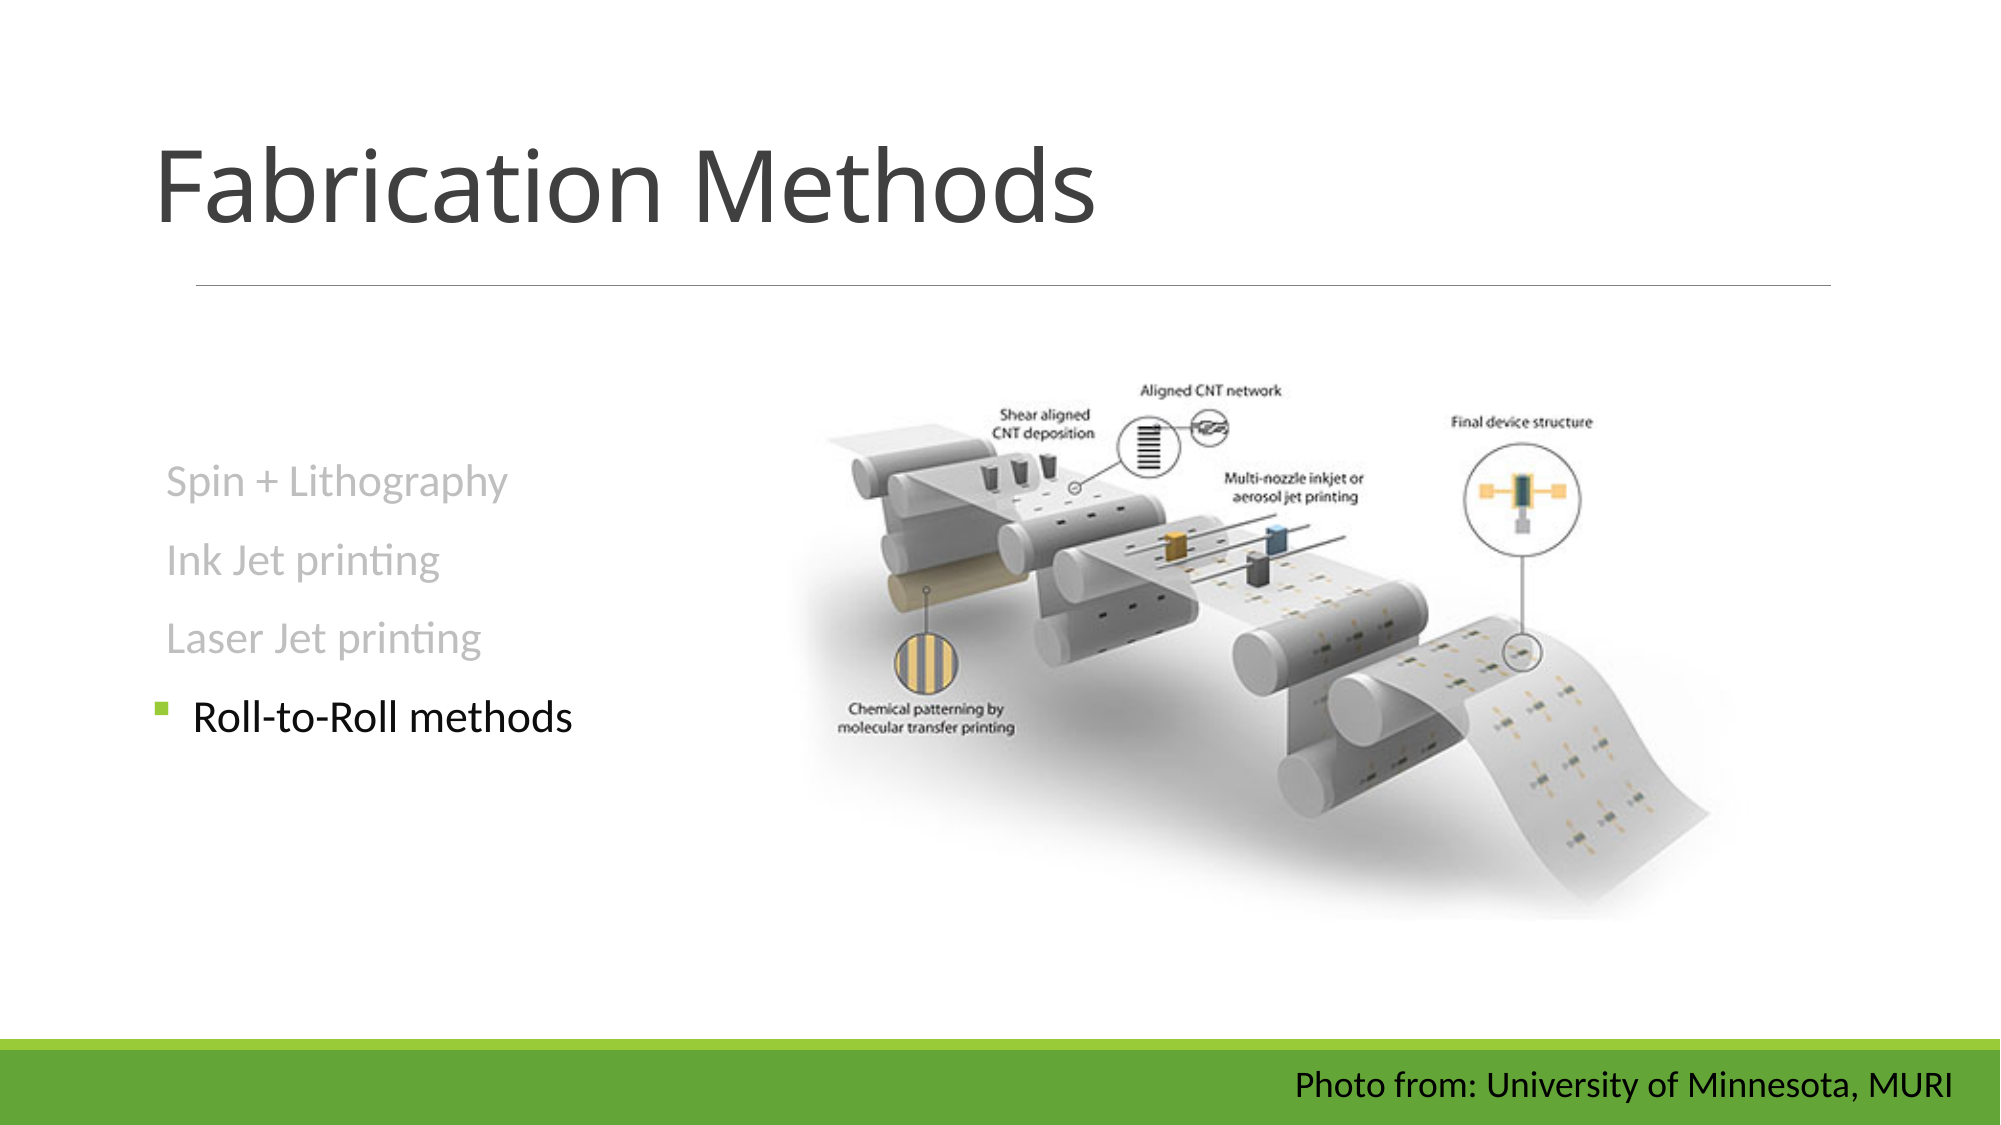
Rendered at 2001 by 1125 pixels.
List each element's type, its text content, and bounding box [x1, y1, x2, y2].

text_box Photo from: University of Minnesota, MURI [1280, 1053, 2000, 1113]
picture [784, 353, 1749, 922]
title Fabrication Methods [137, 41, 1863, 251]
list Spin + Lithography Ink Jet printing Laser Jet printing Roll-to-Roll methods [151, 449, 653, 868]
